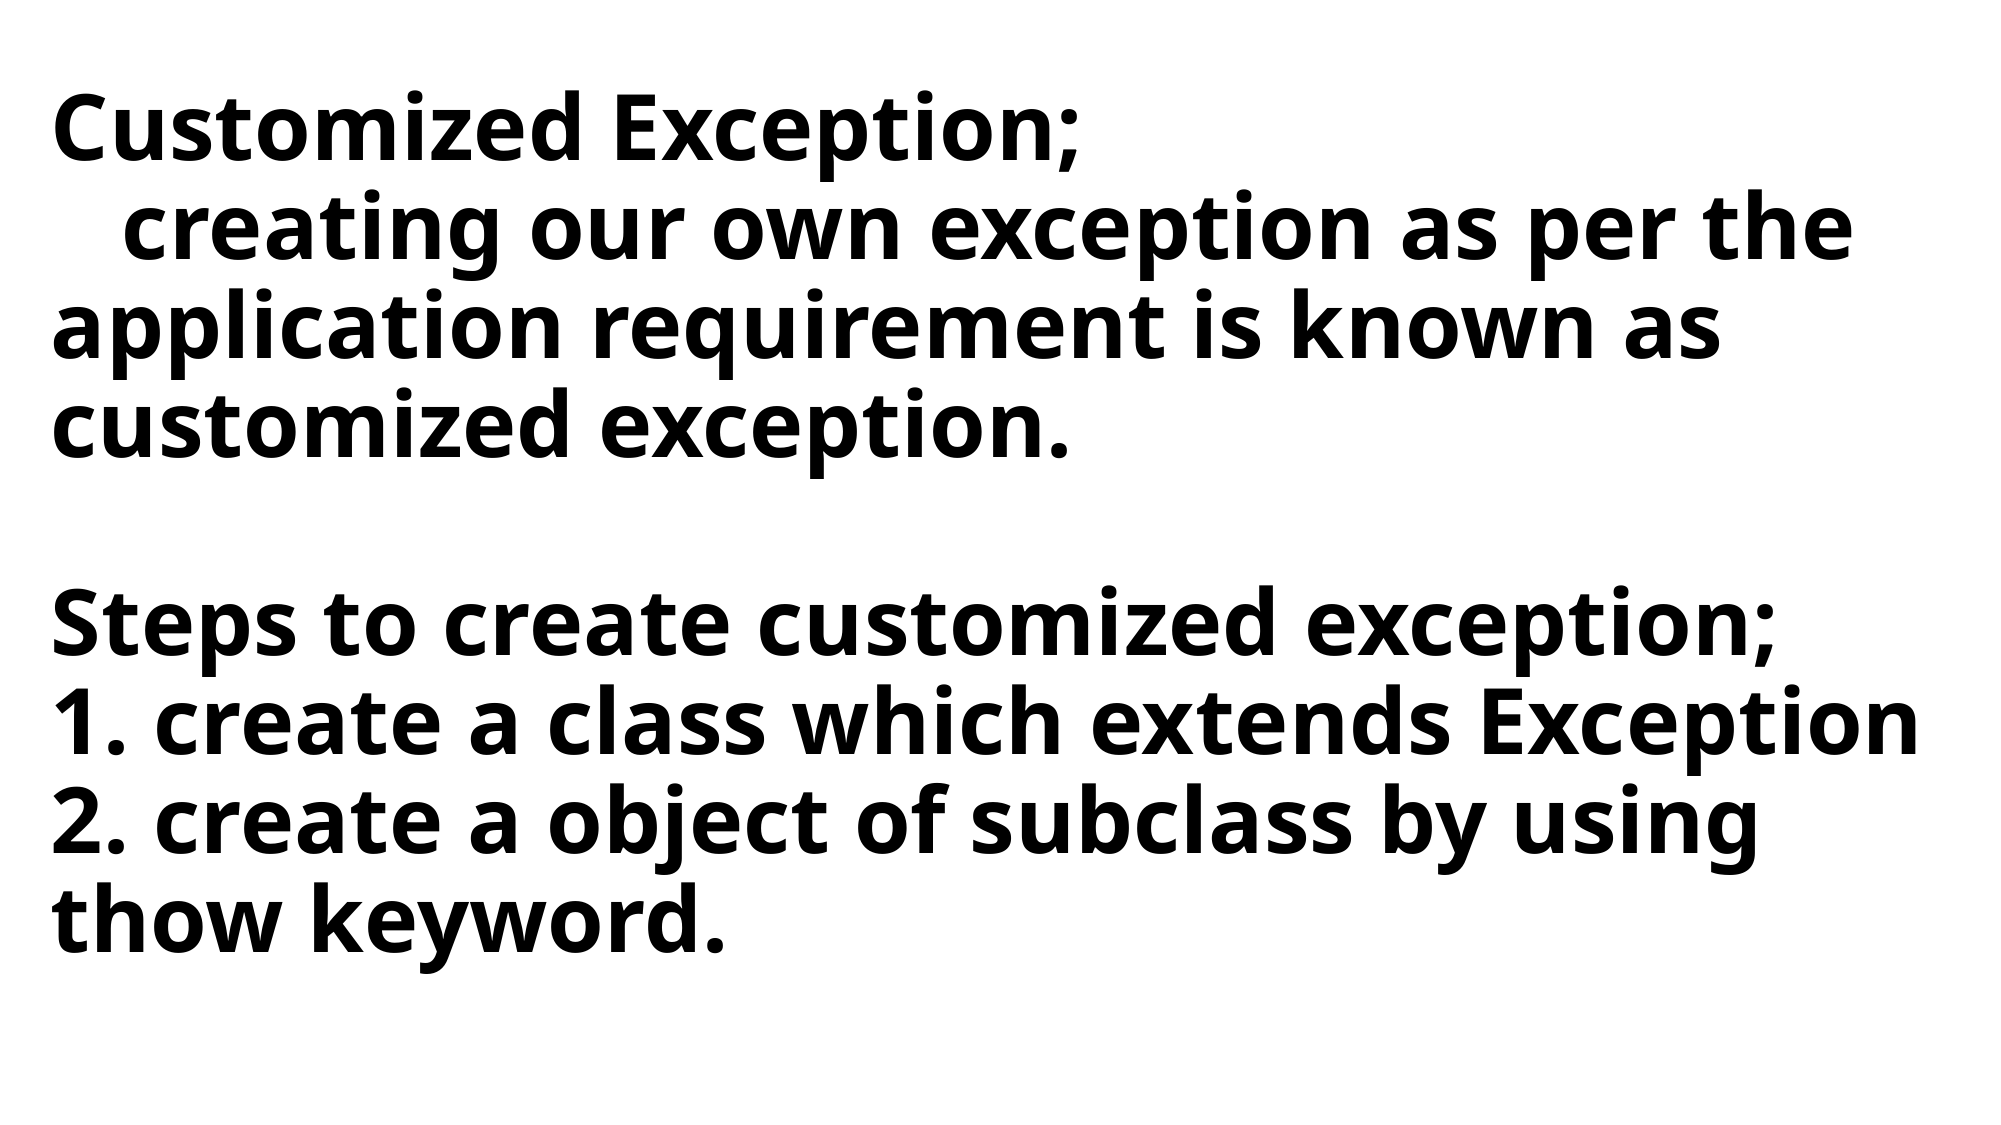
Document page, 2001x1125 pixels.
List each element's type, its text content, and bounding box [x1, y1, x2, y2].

title Customized Exception; creating our own exception as per the application requirement is known as customized exception. Steps to create customized exception; 1. create a class which extends Exception 2. create a object of subclass by using thow keyword. [42, 37, 1966, 1125]
